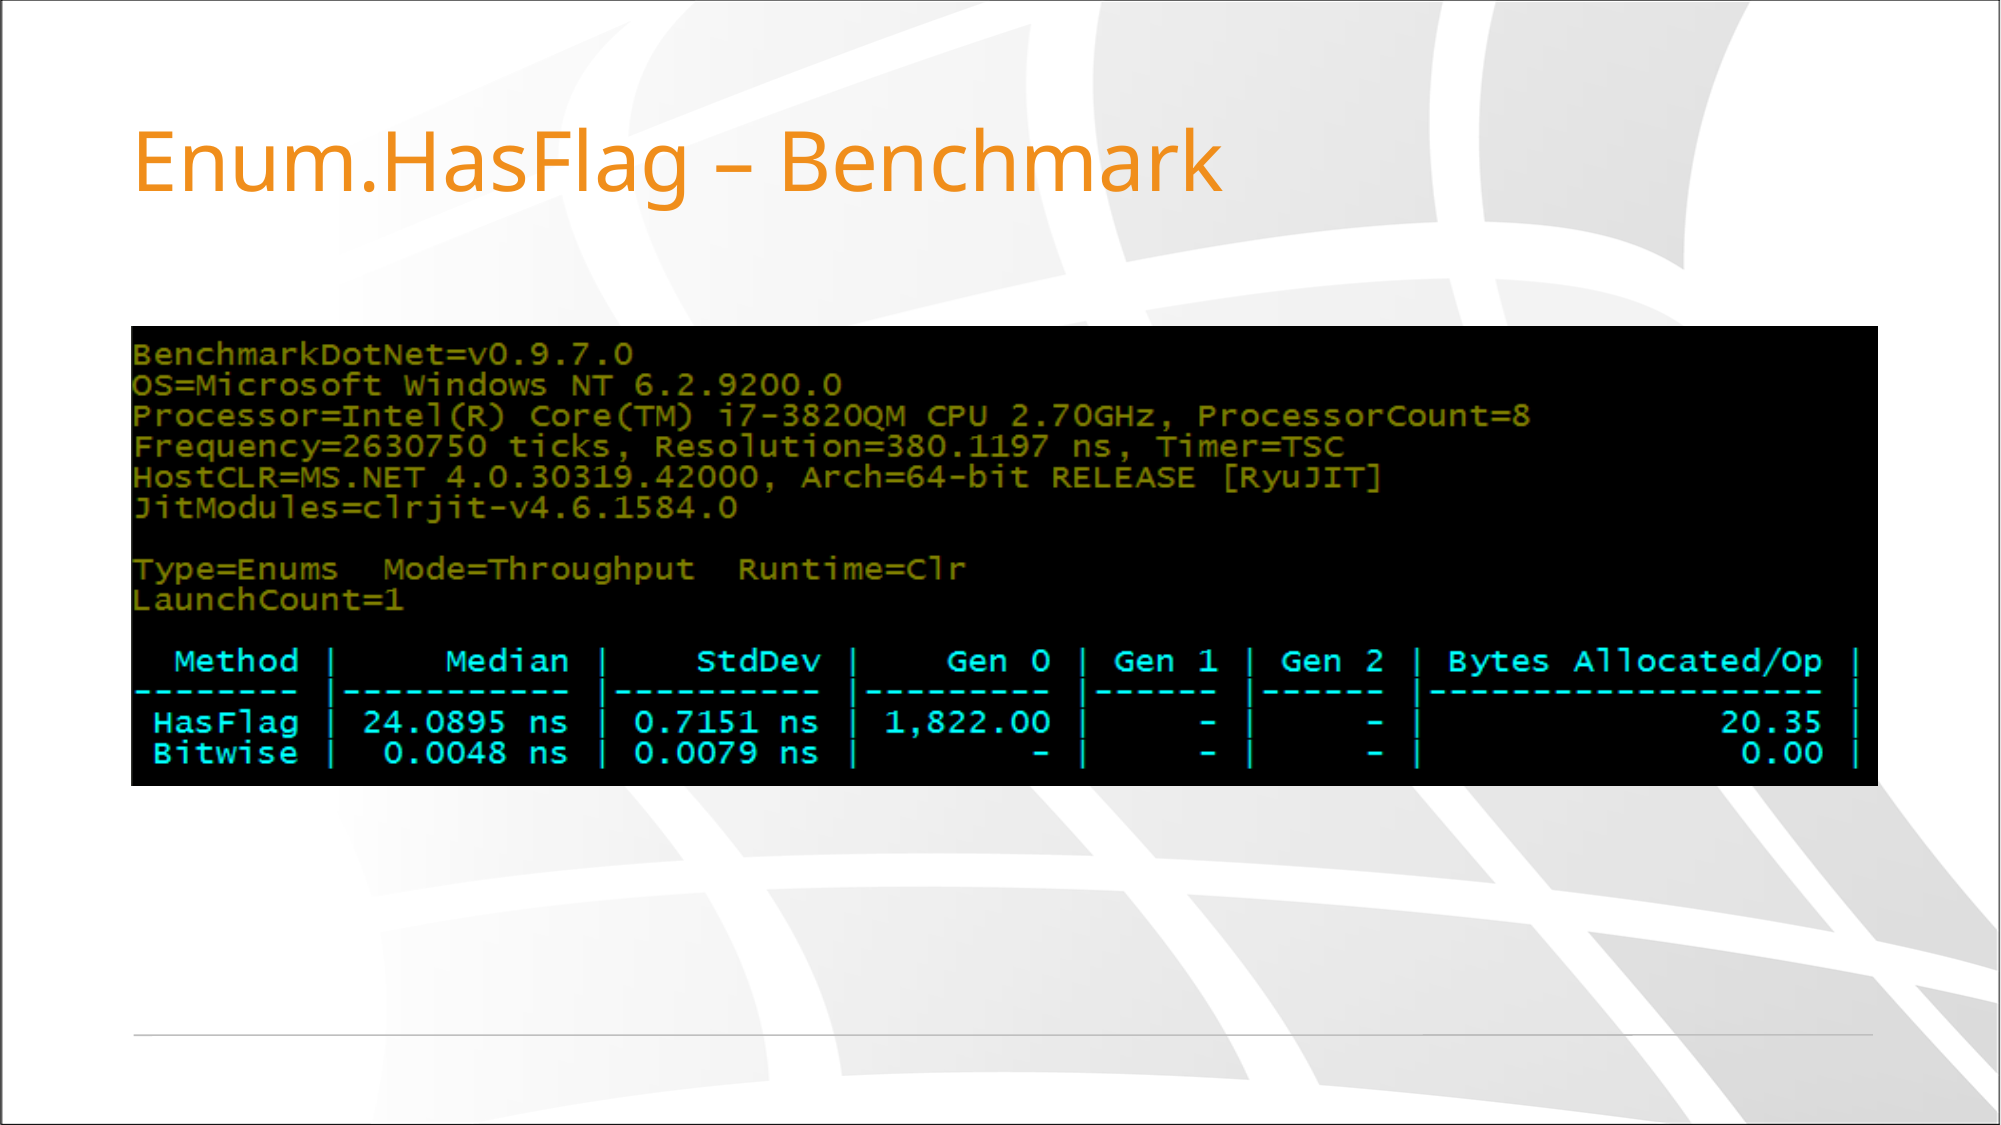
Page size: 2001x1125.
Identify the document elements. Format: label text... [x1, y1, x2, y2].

picture [0, 0, 2001, 1125]
title Enum.HasFlag – Benchmark [131, 78, 1882, 245]
